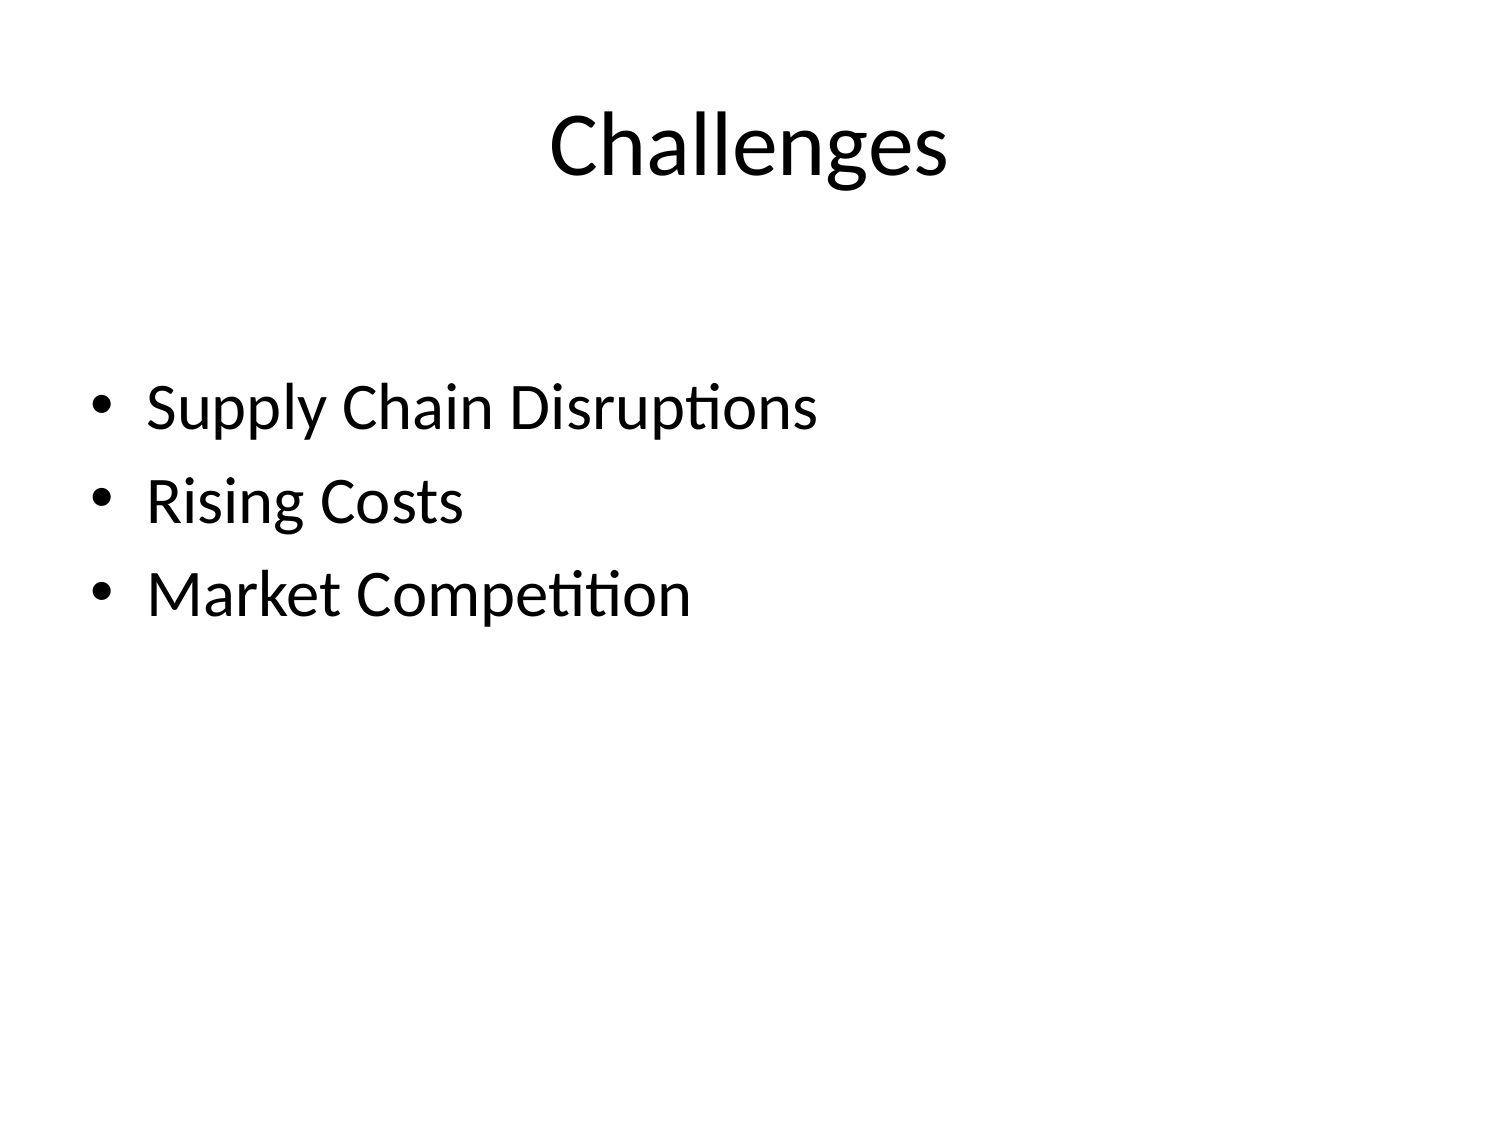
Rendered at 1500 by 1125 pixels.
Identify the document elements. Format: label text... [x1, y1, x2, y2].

title Challenges [75, 45, 1425, 233]
list Supply Chain Disruptions Rising Costs Market Competition [75, 262, 1425, 1005]
